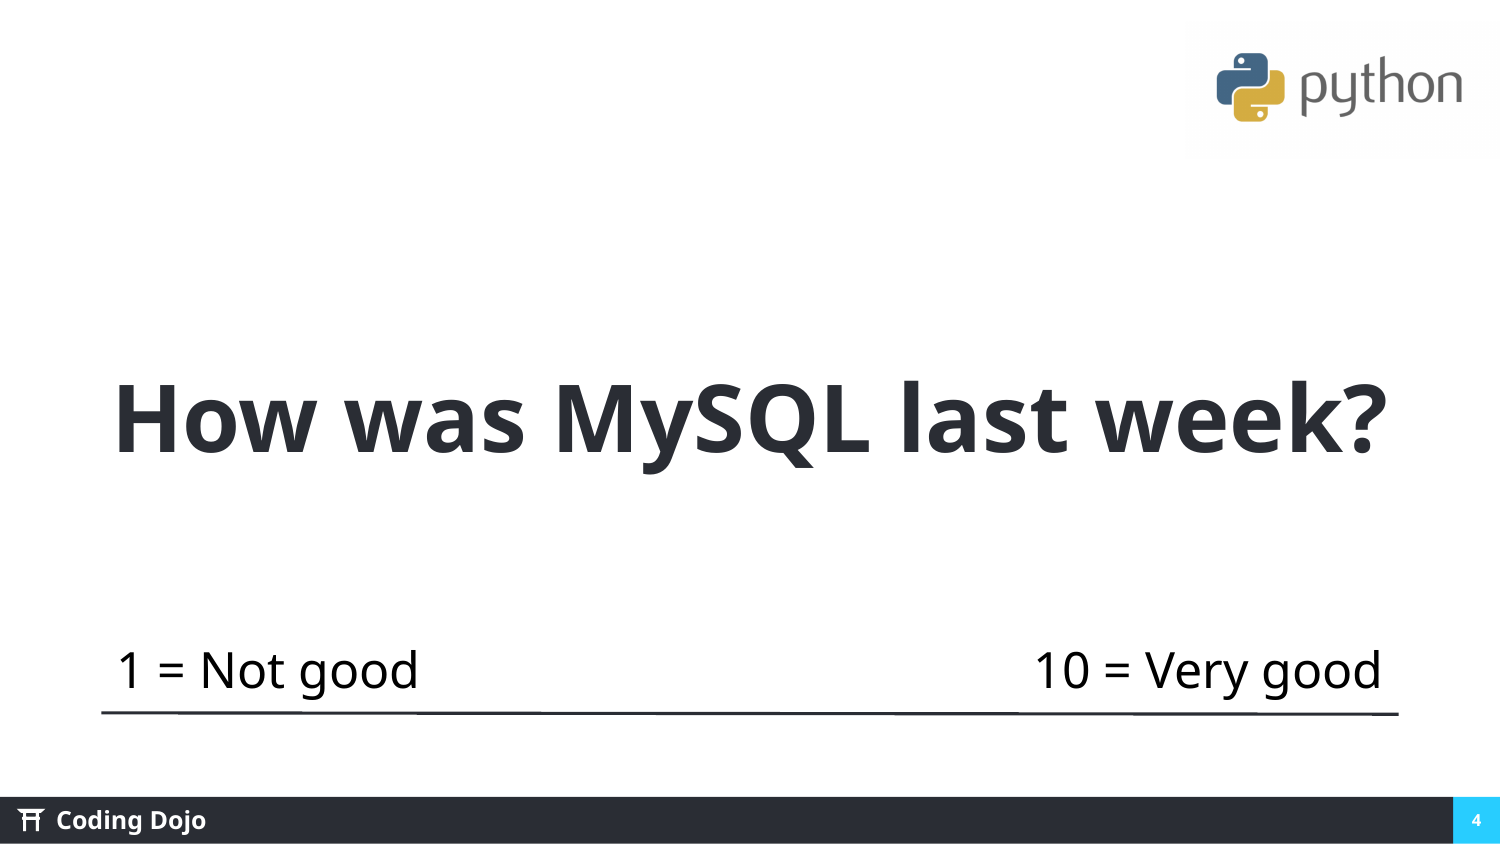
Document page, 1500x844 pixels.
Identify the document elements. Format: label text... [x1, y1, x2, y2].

title How was MySQL last week? [0, 369, 1500, 475]
text_box 1 = Not good [101, 623, 594, 712]
picture [1185, 21, 1500, 159]
picture [15, 804, 47, 836]
text_box 10 = Very good [906, 623, 1399, 712]
